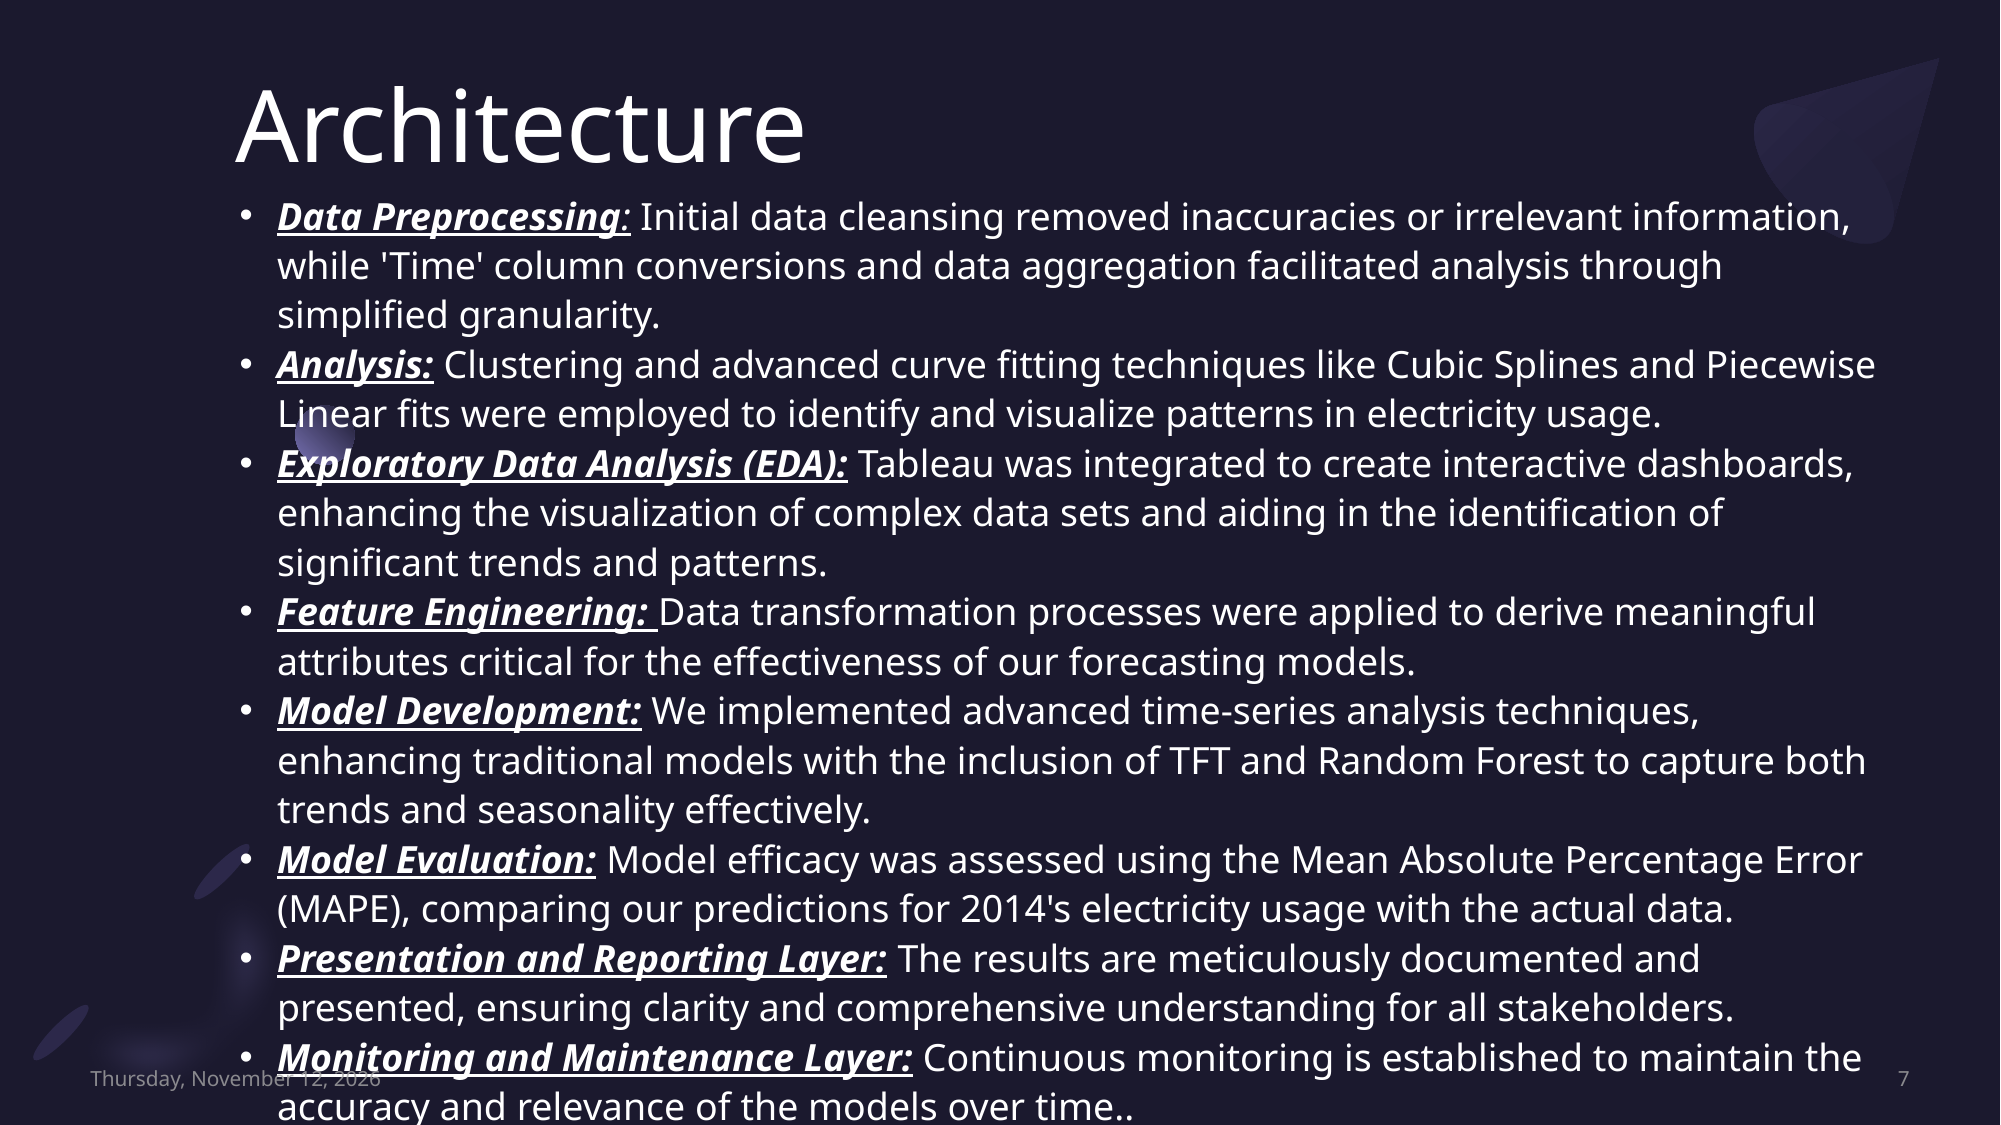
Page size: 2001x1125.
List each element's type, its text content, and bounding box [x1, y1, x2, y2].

slide_number 7 [1632, 1067, 1910, 1093]
list Data Preprocessing: Initial data cleansing removed inaccuracies or irrelevant information, while 'Time' column conversions and data aggregation facilitated analysis through simplified granularity. Analysis: Clustering and advanced curve fitting techniques like Cubic Splines and Piecewise Linear fits were employed to identify and visualize patterns in electricity usage. Exploratory Data Analysis (EDA): Tableau was integrated to create interactive dashboards, enhancing the visualization of complex data sets and aiding in the identification of significant trends and patterns. Feature Engineering: Data transformation processes were applied to derive meaningful attributes critical for the effectiveness of our forecasting models. Model Development: We implemented advanced time-series analysis techniques, enhancing traditional models with the inclusion of TFT and Random Forest to capture both trends and seasonality effectively. Model Evaluation: Model efficacy was assessed using the Mean Absolute Percentage Error (MAPE), comparing our predictions for 2014's electricity usage with the actual data. Presentation and Reporting Layer: The results are meticulously documented and presented, ensuring clarity and comprehensive understanding for all stakeholders. Monitoring and Maintenance Layer: Continuous monitoring is established to maintain the accuracy and relevance of the models over time.. [239, 187, 1879, 765]
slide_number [90, 1067, 522, 1093]
title Architecture [235, 76, 2000, 295]
